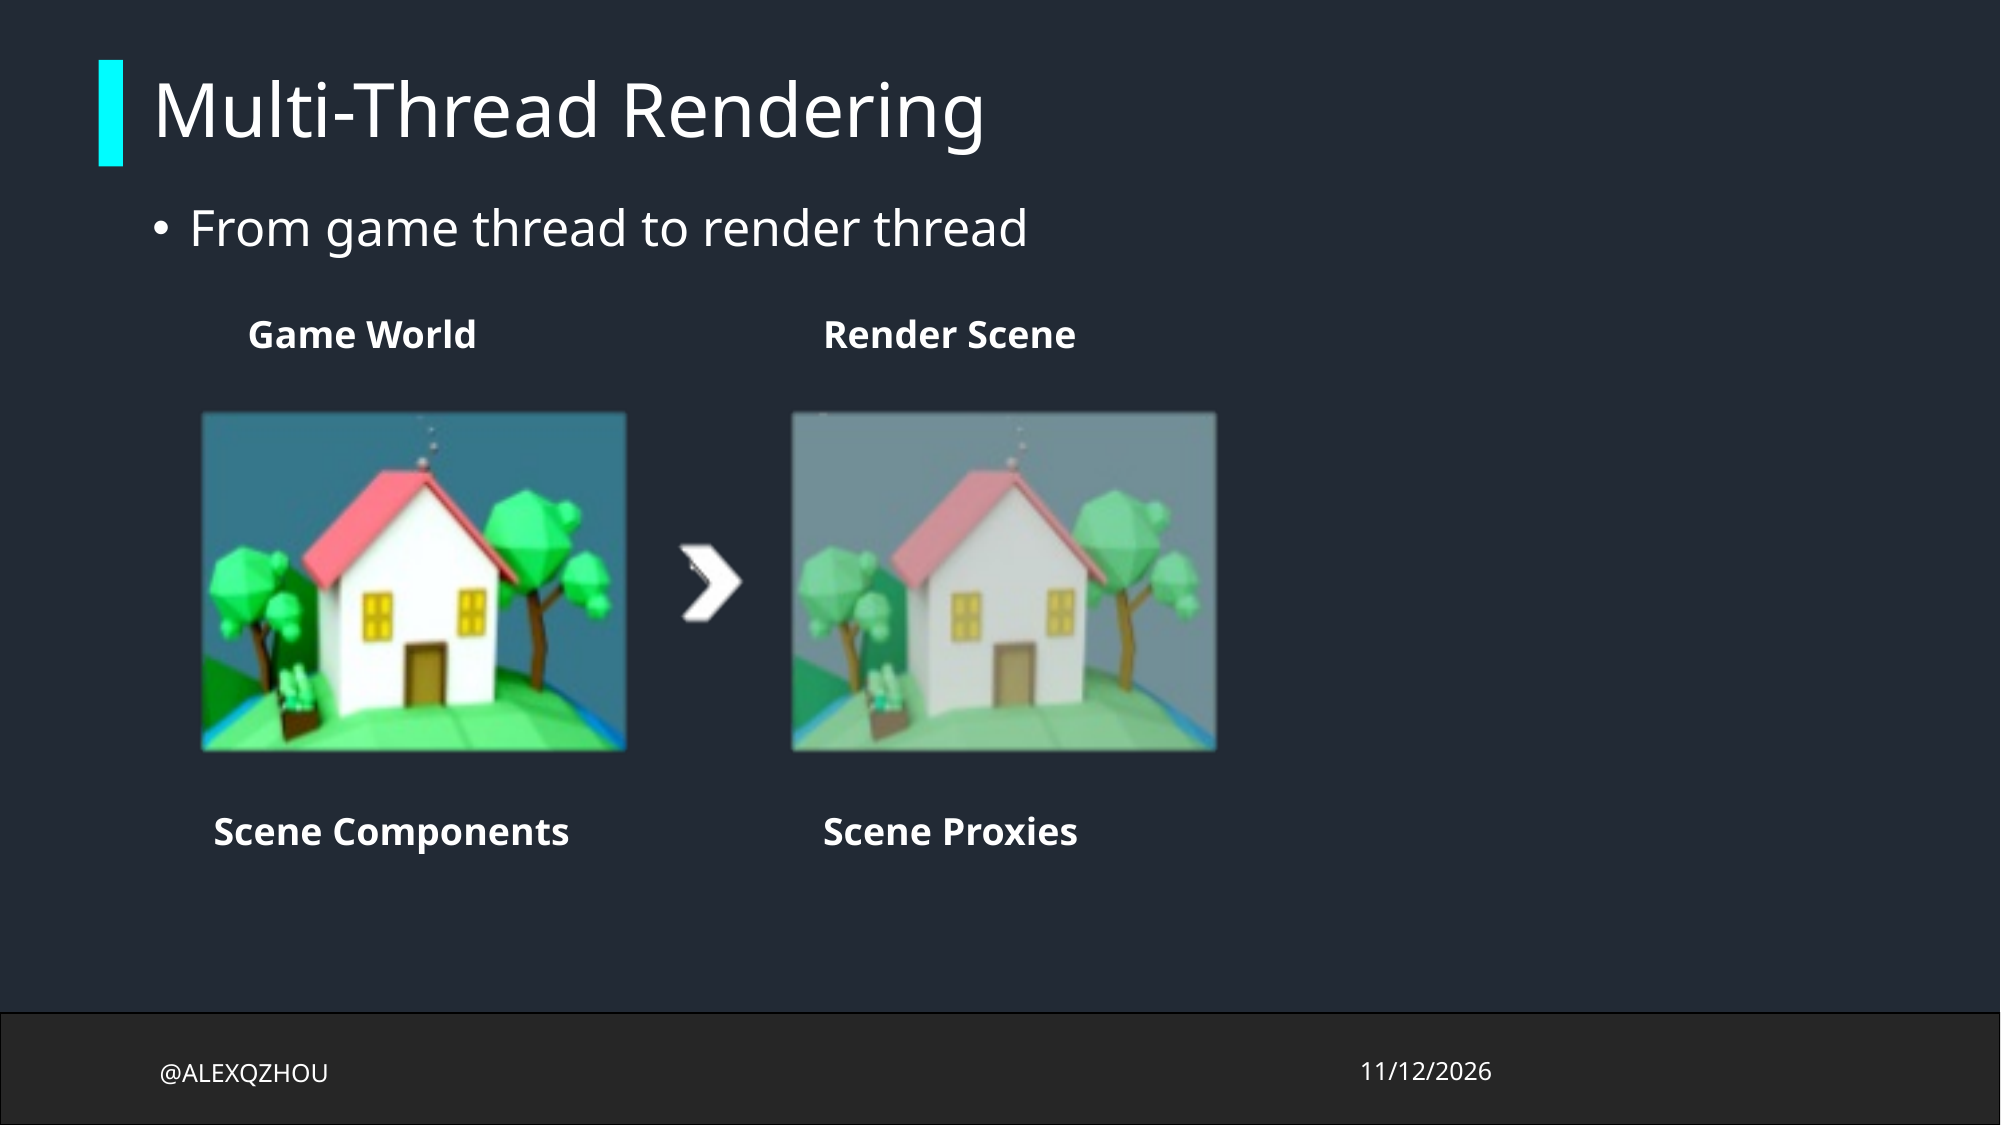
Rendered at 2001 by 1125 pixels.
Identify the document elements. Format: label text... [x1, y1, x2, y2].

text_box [195, 299, 1225, 888]
footer @ALEXQZHOU [137, 1042, 352, 1103]
list From game thread to render thread [137, 195, 1863, 300]
title Multi-Thread Rendering [137, 59, 1863, 167]
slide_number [1344, 1042, 1795, 1103]
